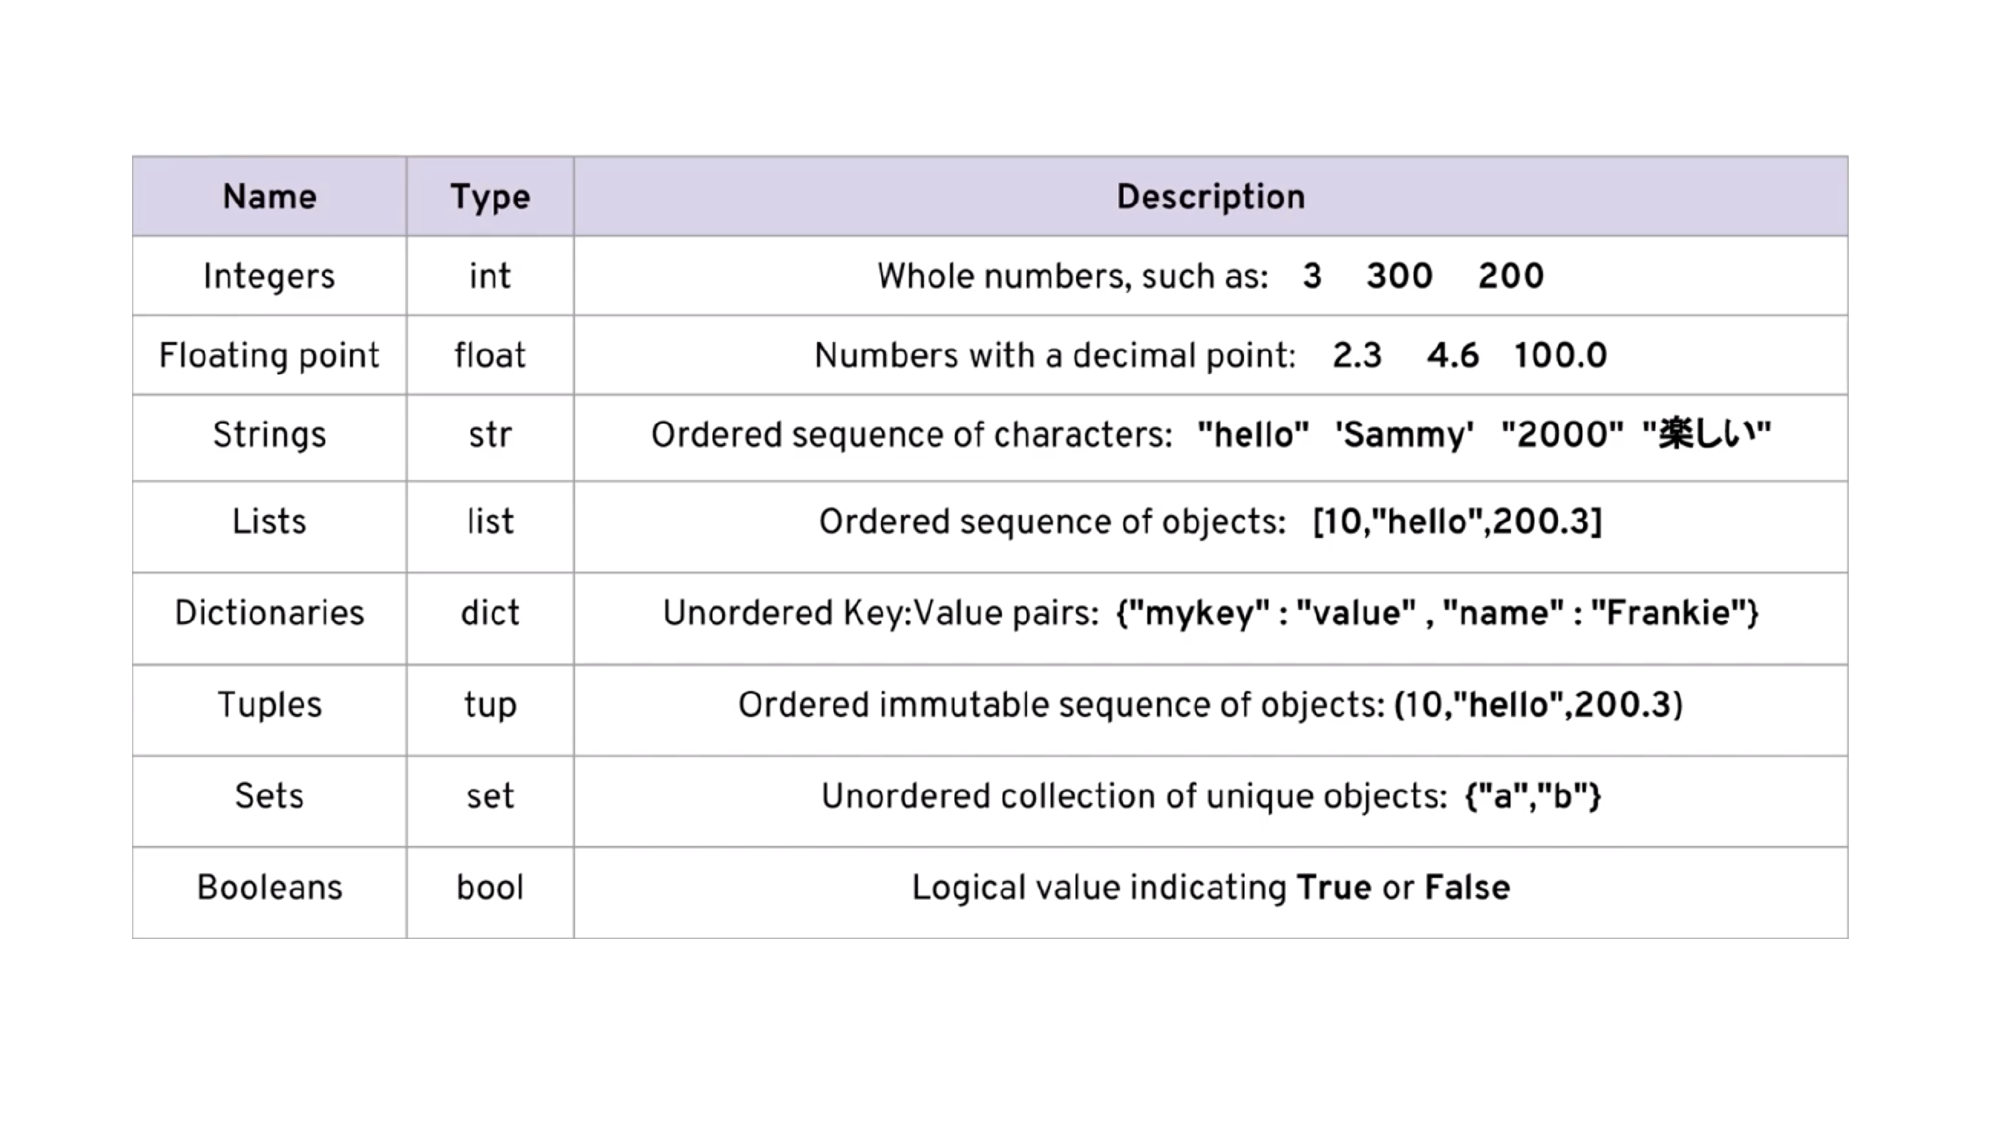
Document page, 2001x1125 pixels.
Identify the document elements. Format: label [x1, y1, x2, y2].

picture [132, 154, 1849, 939]
